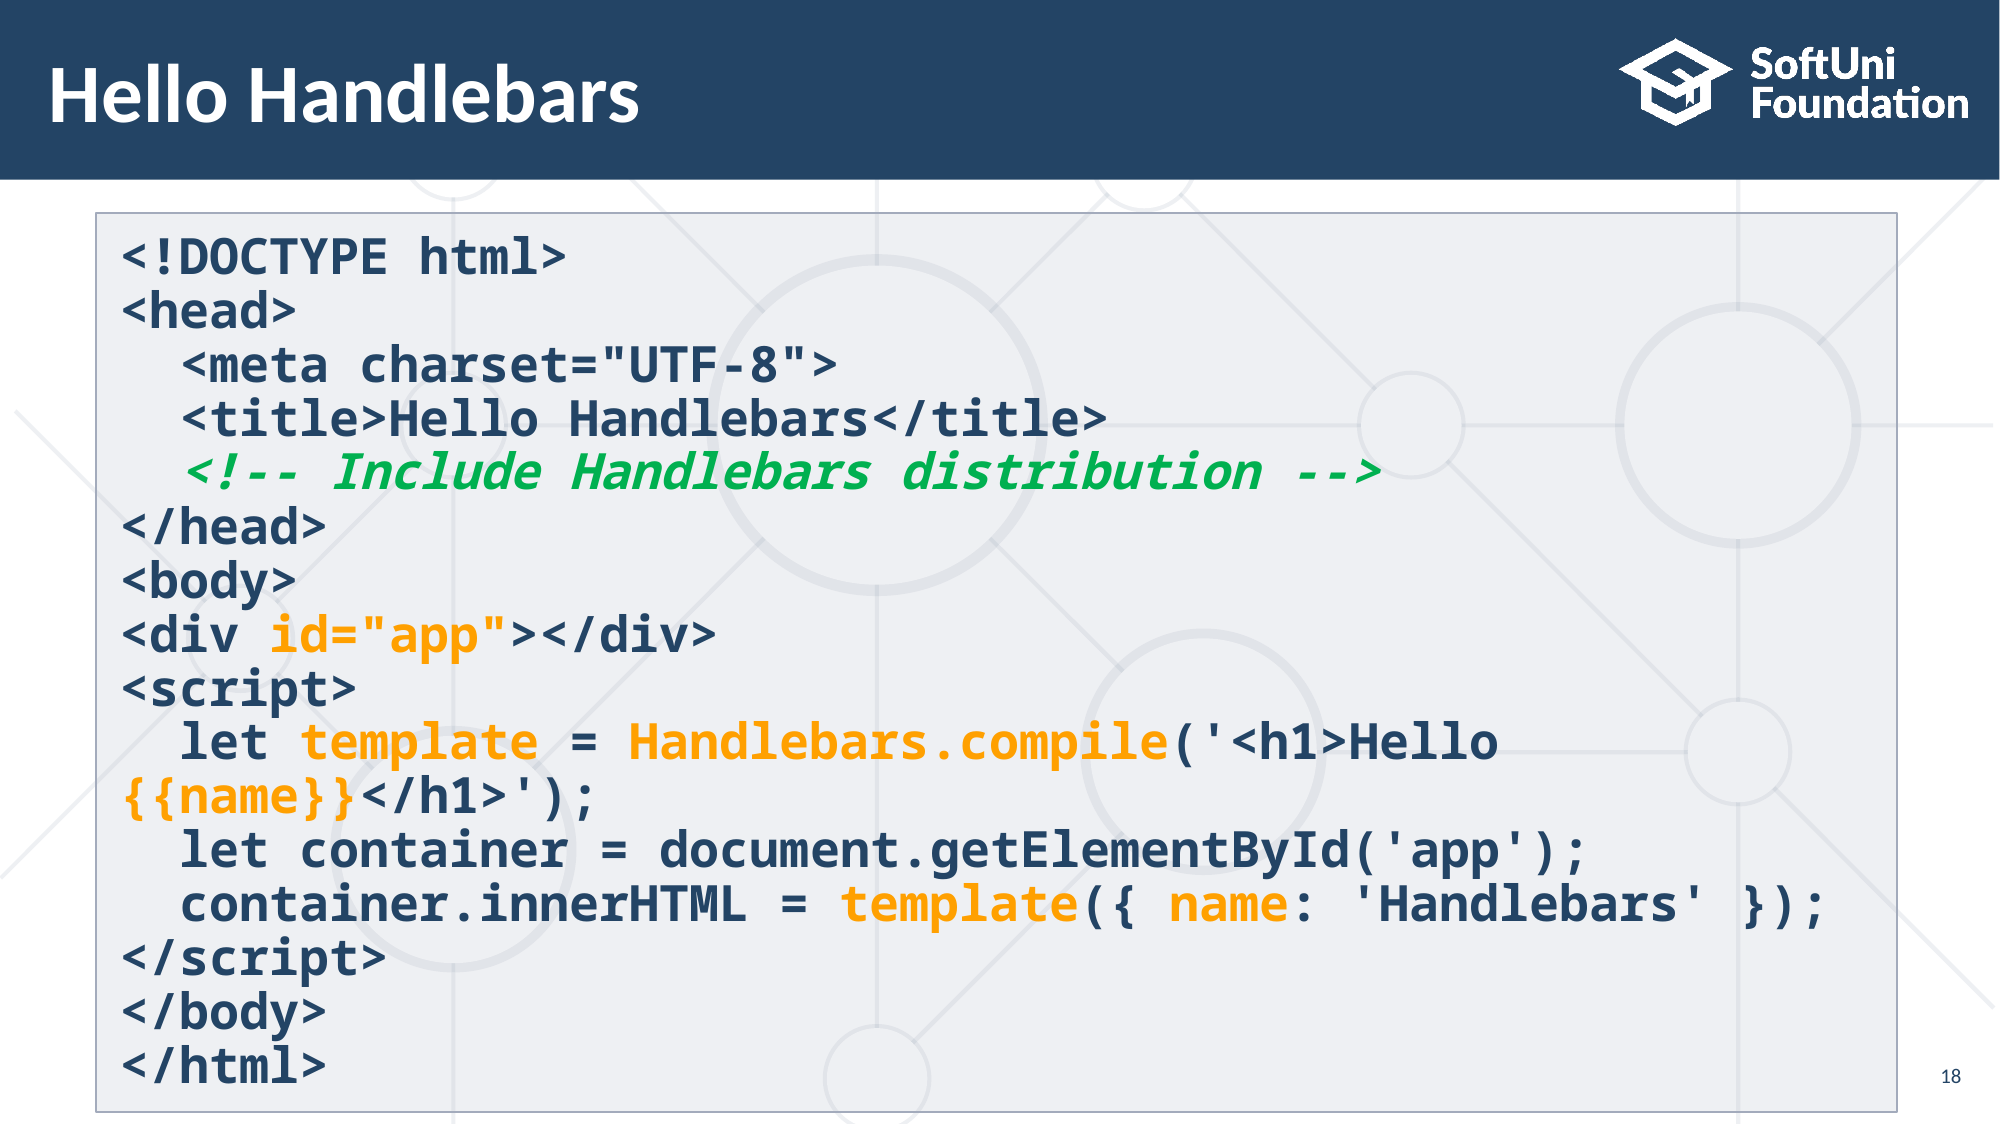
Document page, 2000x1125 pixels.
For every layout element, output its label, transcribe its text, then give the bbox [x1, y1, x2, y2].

picture [1618, 38, 1968, 126]
title Hello Handlebars [31, 16, 1591, 162]
text_box <!DOCTYPE html> <head> <meta charset="UTF-8"> <title>Hello Handlebars</title> <!-- Include Handlebars distribution --> </head> <body> <div id="app"></div> <script> let template = Handlebars.compile('<h1>Hello {{name}}</h1>'); let container = document.getElementById('app'); container.innerHTML = template({ name: 'Handlebars' }); </script> </body> </html> [96, 213, 1897, 1113]
slide_number 18 [1897, 1049, 1968, 1101]
